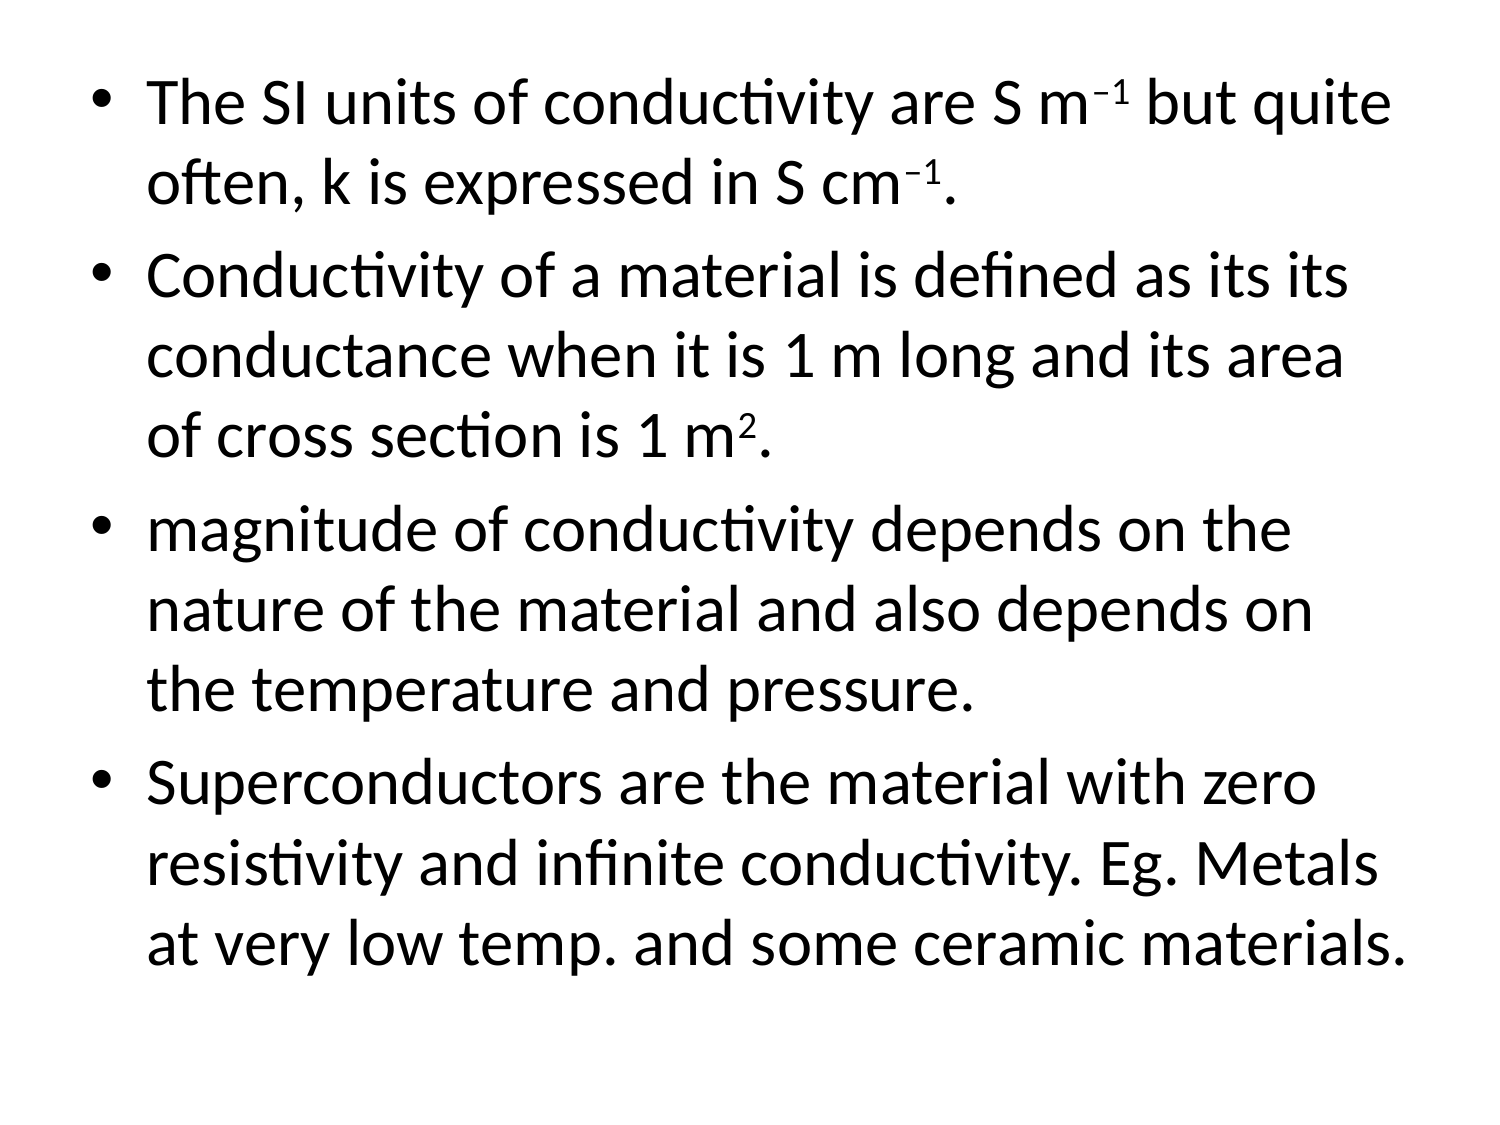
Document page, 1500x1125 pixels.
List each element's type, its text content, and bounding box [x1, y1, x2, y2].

list The SI units of conductivity are S m–1 but quite often, k is expressed in S cm–1. Conductivity of a material is defined as its its conductance when it is 1 m long and its area of cross section is 1 m2. magnitude of conductivity depends on the nature of the material and also depends on the temperature and pressure. Superconductors are the material with zero resistivity and infinite conductivity. Eg. Metals at very low temp. and some ceramic materials. [75, 50, 1425, 1005]
